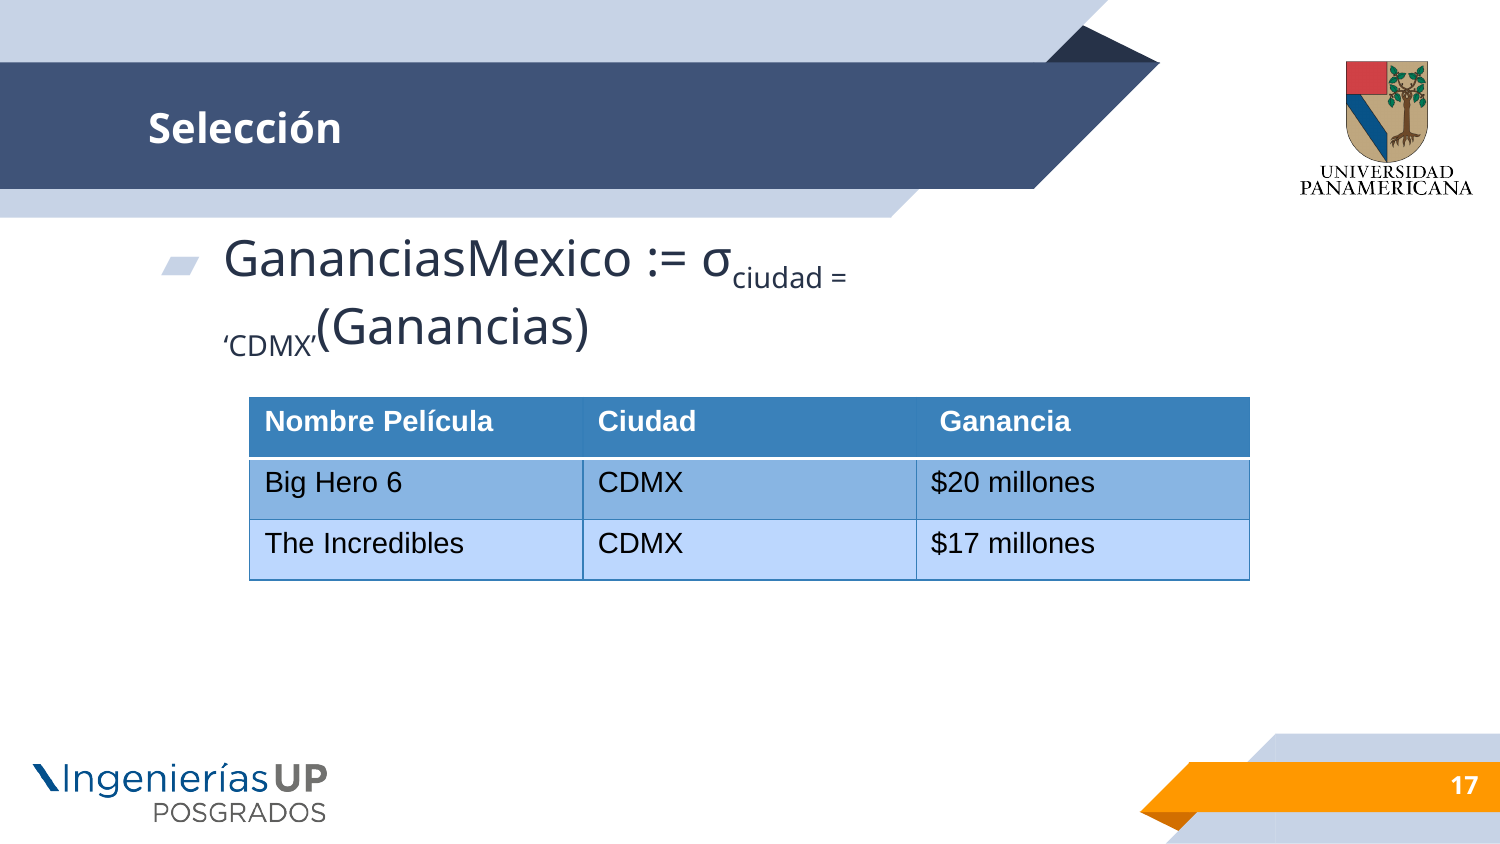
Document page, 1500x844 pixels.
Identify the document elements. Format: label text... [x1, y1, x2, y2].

table_header Ciudad [584, 398, 916, 457]
title Selección [133, 64, 1035, 190]
picture [15, 737, 344, 844]
table_cell Big Hero 6 [250, 460, 582, 519]
slide_number 17 [1249, 760, 1494, 813]
table_cell The Incredibles [250, 520, 582, 579]
list GananciasMexico := σciudad = ‘CDMX’(Ganancias) [133, 217, 1140, 734]
table_cell CDMX [584, 460, 916, 519]
table_cell CDMX [584, 520, 916, 579]
picture [1286, 44, 1490, 210]
table_header Ganancia [917, 398, 1249, 457]
table_cell $17 millones [917, 520, 1249, 579]
table_cell $20 millones [917, 460, 1249, 519]
table_header Nombre Película [250, 398, 582, 457]
